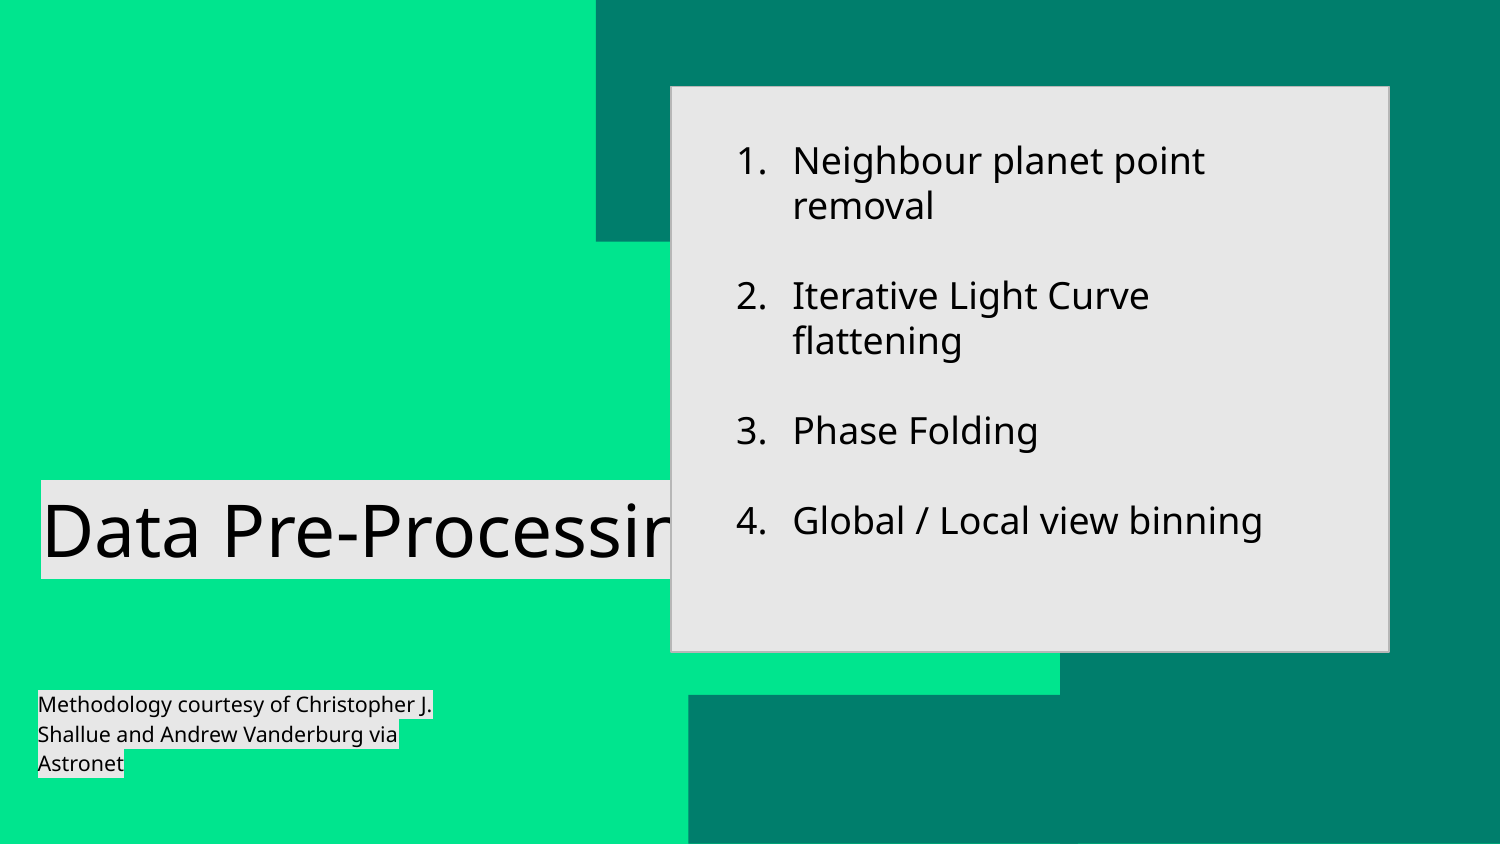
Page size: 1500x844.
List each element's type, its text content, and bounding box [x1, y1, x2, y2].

text_box Neighbour planet point removal Iterative Light Curve flattening Phase Folding Global / Local view binning [702, 121, 1332, 608]
title Data Pre-Processing [41, 466, 670, 608]
subtitle Methodology courtesy of Christopher J. Shallue and Andrew Vanderburg via Astronet [22, 672, 458, 803]
text_box [670, 86, 1390, 652]
